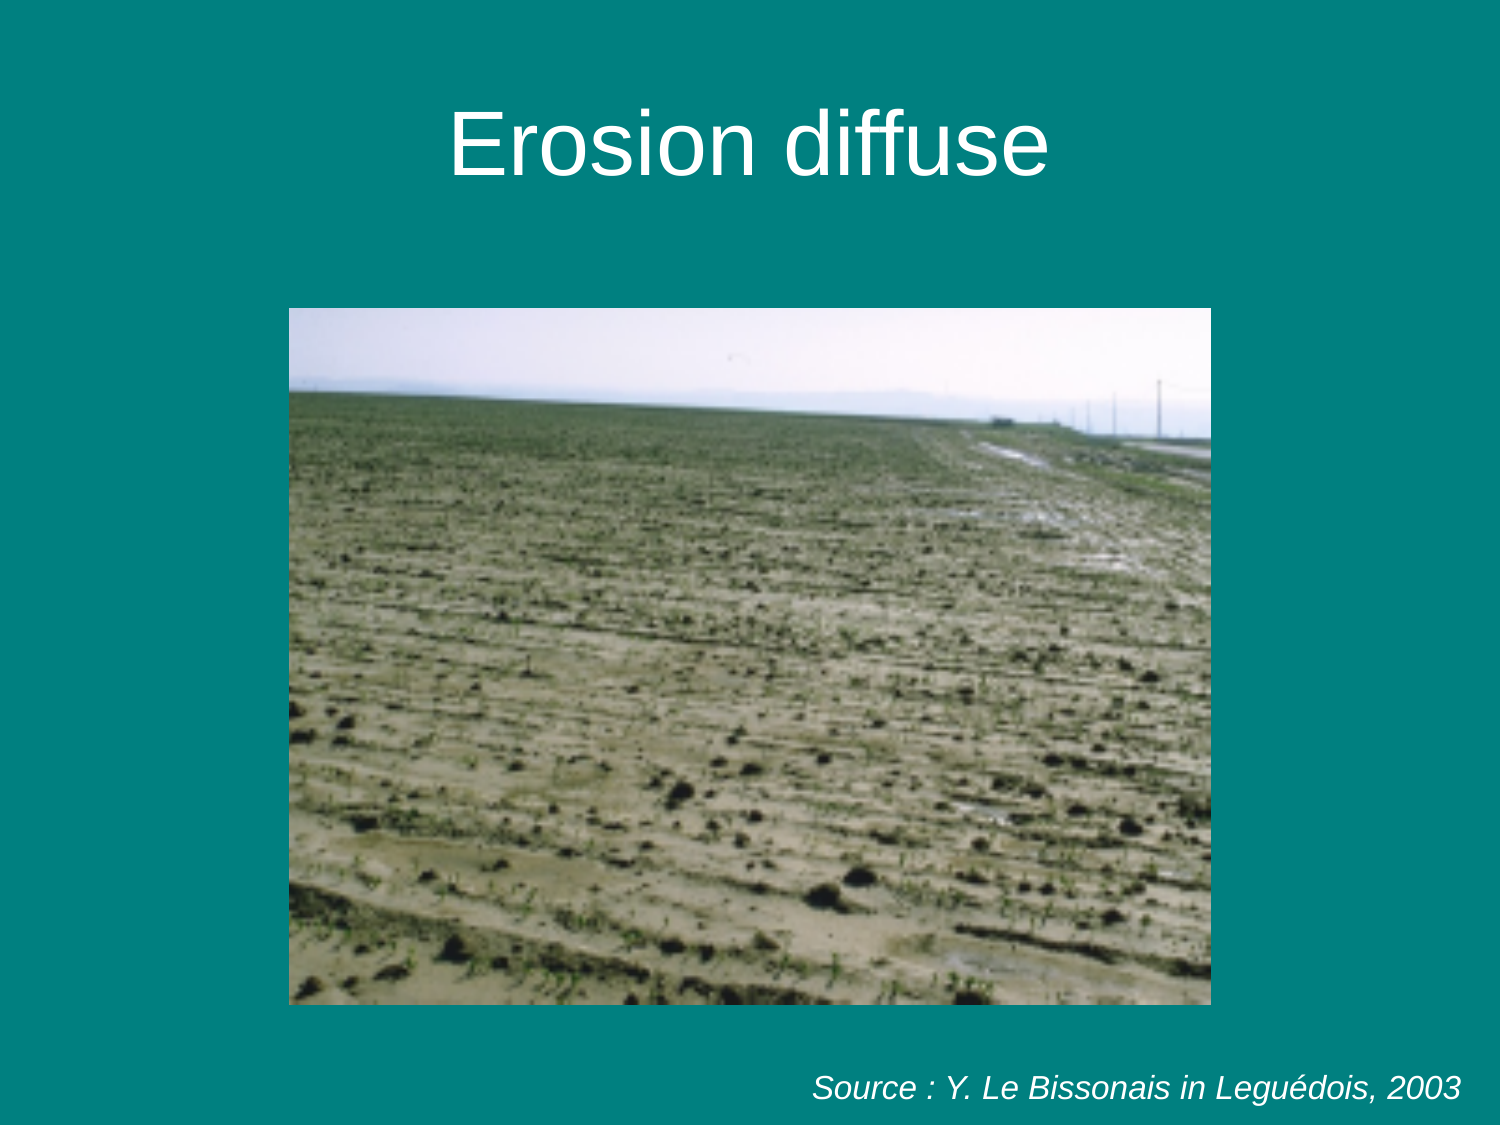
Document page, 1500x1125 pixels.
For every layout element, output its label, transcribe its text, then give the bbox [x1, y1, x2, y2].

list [288, 308, 1211, 1006]
title Erosion diffuse [74, 44, 1426, 233]
text_box Source : Y. Le Bissonais in Leguédois, 2003 [797, 1058, 1500, 1114]
